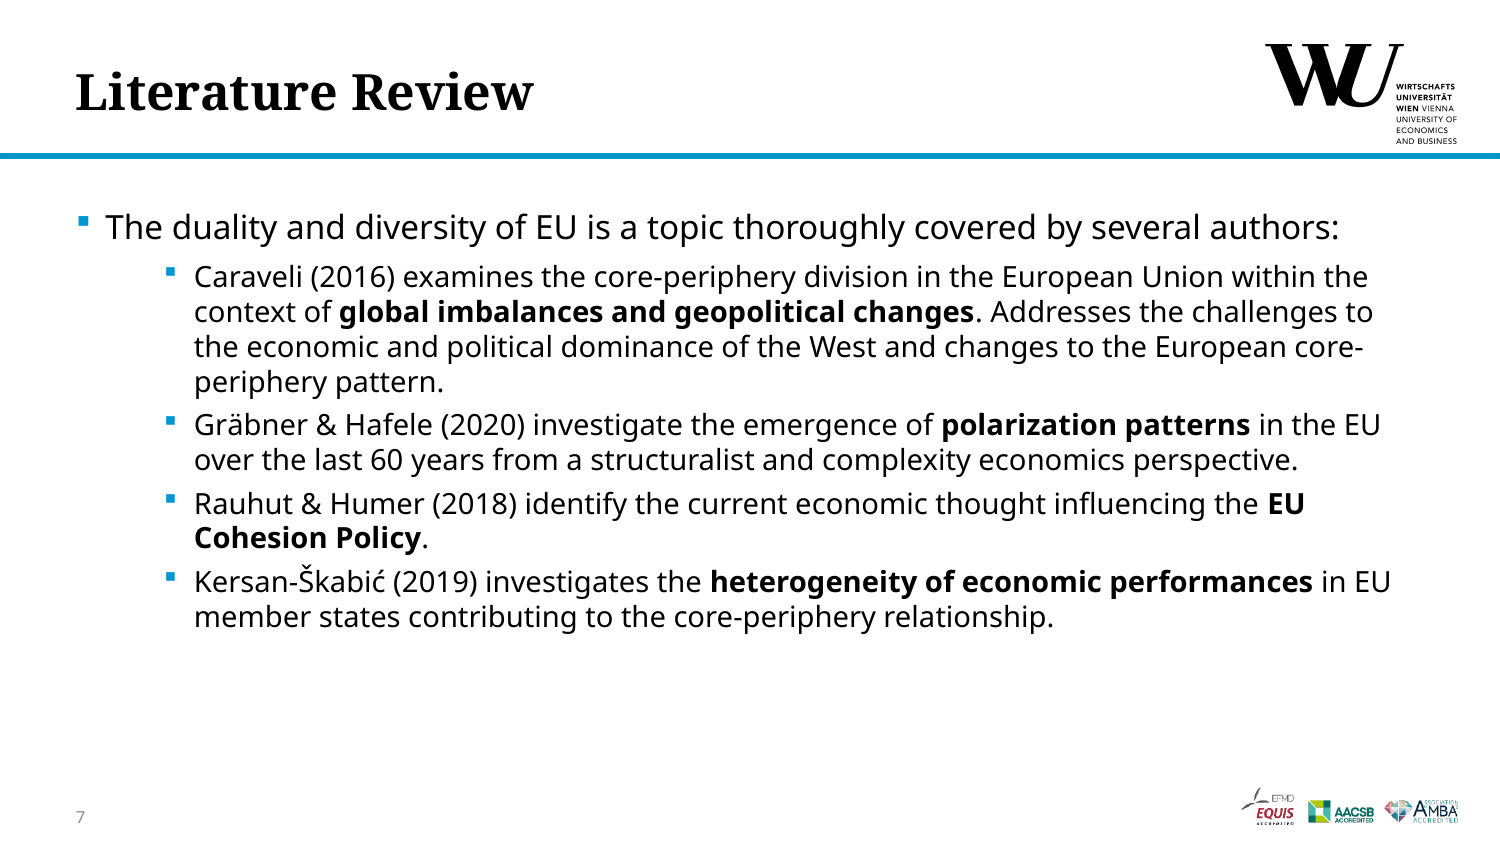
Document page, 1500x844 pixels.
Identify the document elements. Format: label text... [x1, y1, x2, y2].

slide_number 7 [75, 799, 223, 838]
title Literature Review [75, 27, 1198, 155]
list The duality and diversity of EU is a topic thoroughly covered by several authors: Caraveli (2016) examines the core-periphery division in the European Union within the context of global imbalances and geopolitical changes. Addresses the challenges to the economic and political dominance of the West and changes to the European core-periphery pattern. Gräbner & Hafele (2020) investigate the emergence of polarization patterns in the EU over the last 60 years from a structuralist and complexity economics perspective. Rauhut & Humer (2018) identify the current economic thought influencing the EU Cohesion Policy. Kersan-Škabić (2019) investigates the heterogeneity of economic performances in EU member states contributing to the core-periphery relationship. [75, 198, 1408, 768]
picture [1241, 787, 1458, 825]
picture [1265, 44, 1457, 146]
